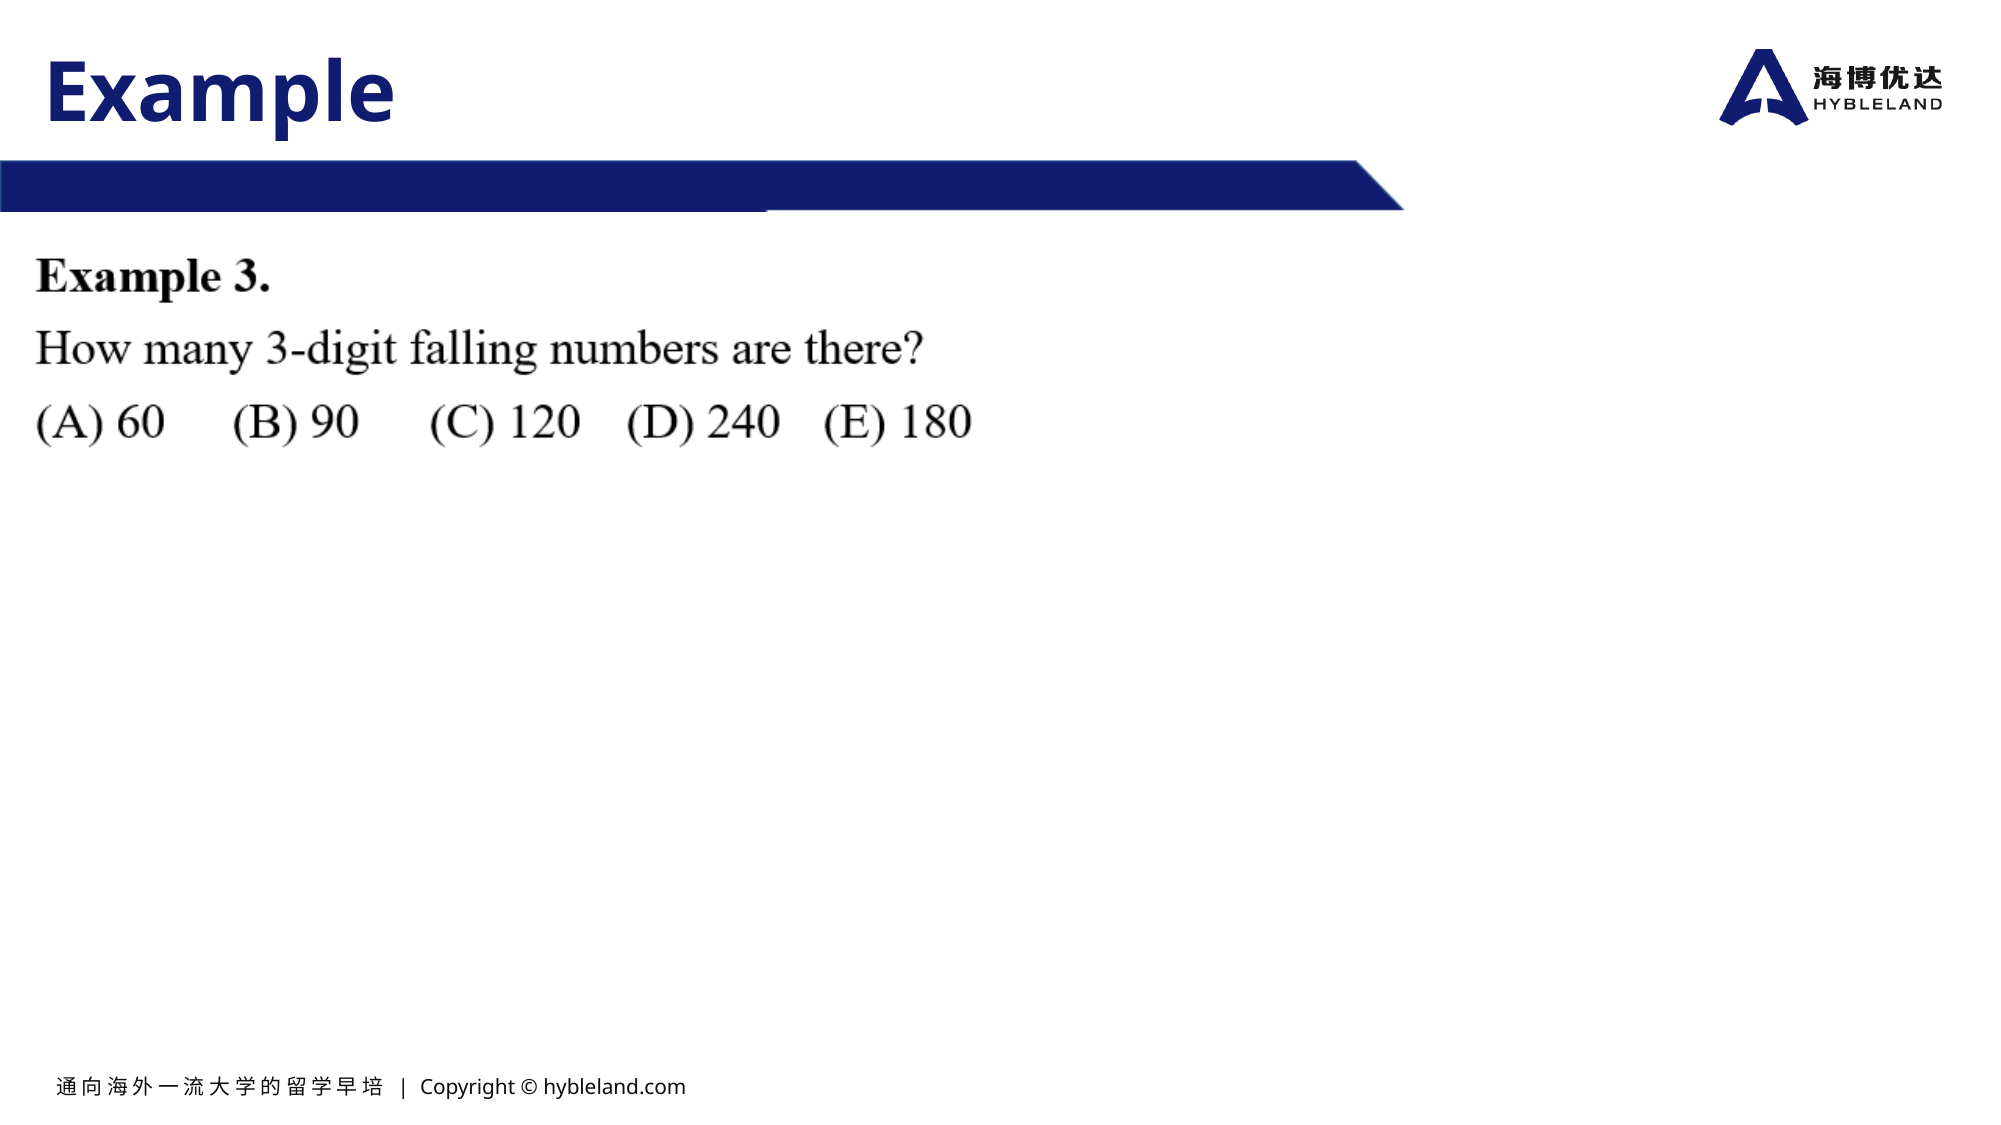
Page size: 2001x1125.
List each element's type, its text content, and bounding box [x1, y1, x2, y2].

picture [1719, 49, 1942, 126]
picture [0, 159, 1413, 212]
picture [28, 237, 1977, 485]
text_box Example [28, 30, 1155, 146]
